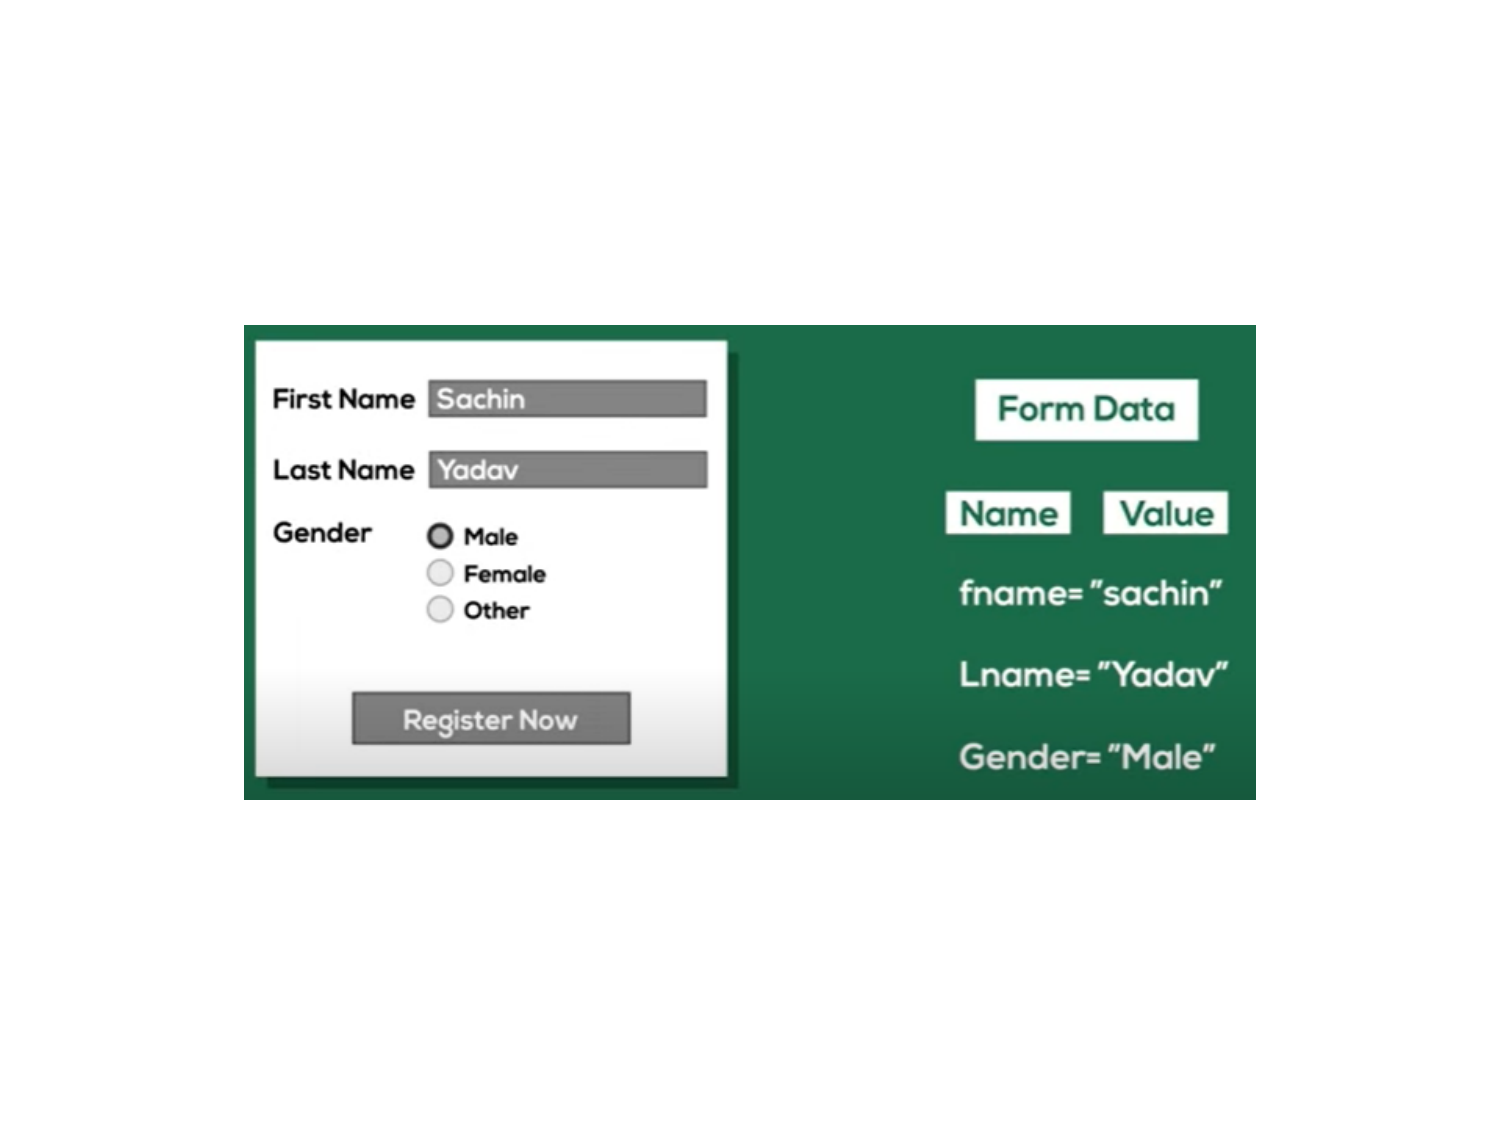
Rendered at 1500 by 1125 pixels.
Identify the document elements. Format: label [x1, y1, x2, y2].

picture [244, 325, 1256, 800]
